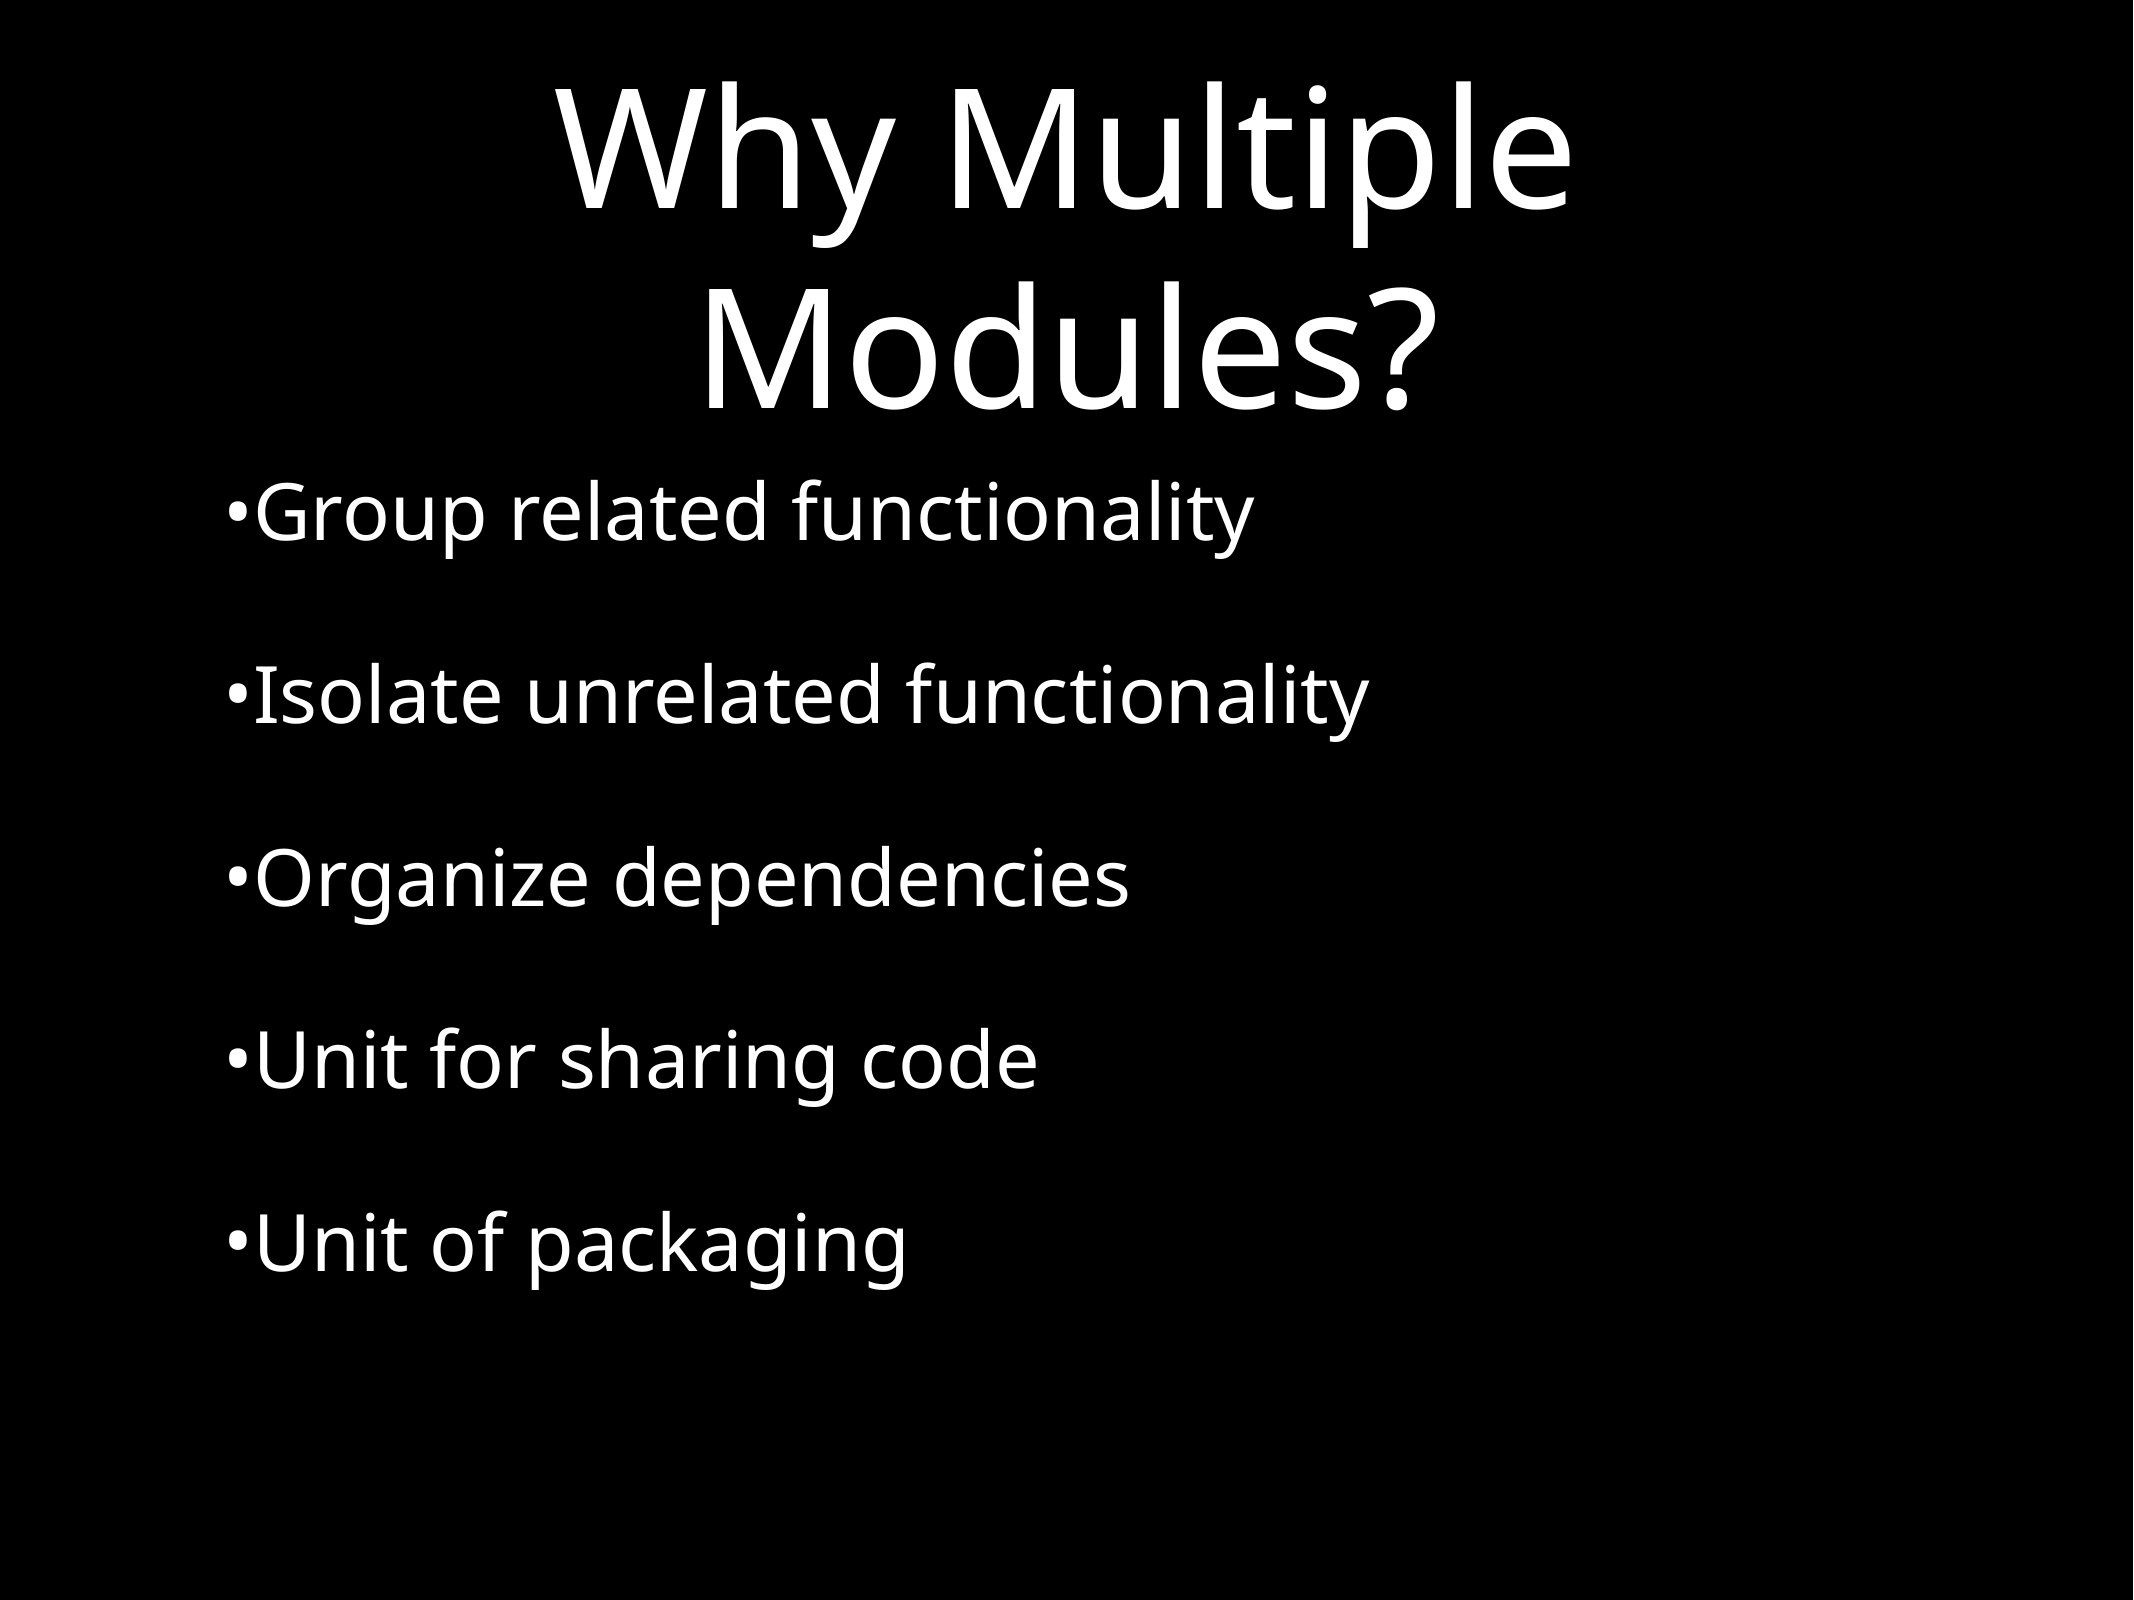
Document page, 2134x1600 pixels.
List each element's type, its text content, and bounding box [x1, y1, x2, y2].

list Group related functionality Isolate unrelated functionality Organize dependencies Unit for sharing code Unit of packaging [208, 454, 1925, 1392]
title Why Multiple Modules? [208, 41, 1925, 442]
